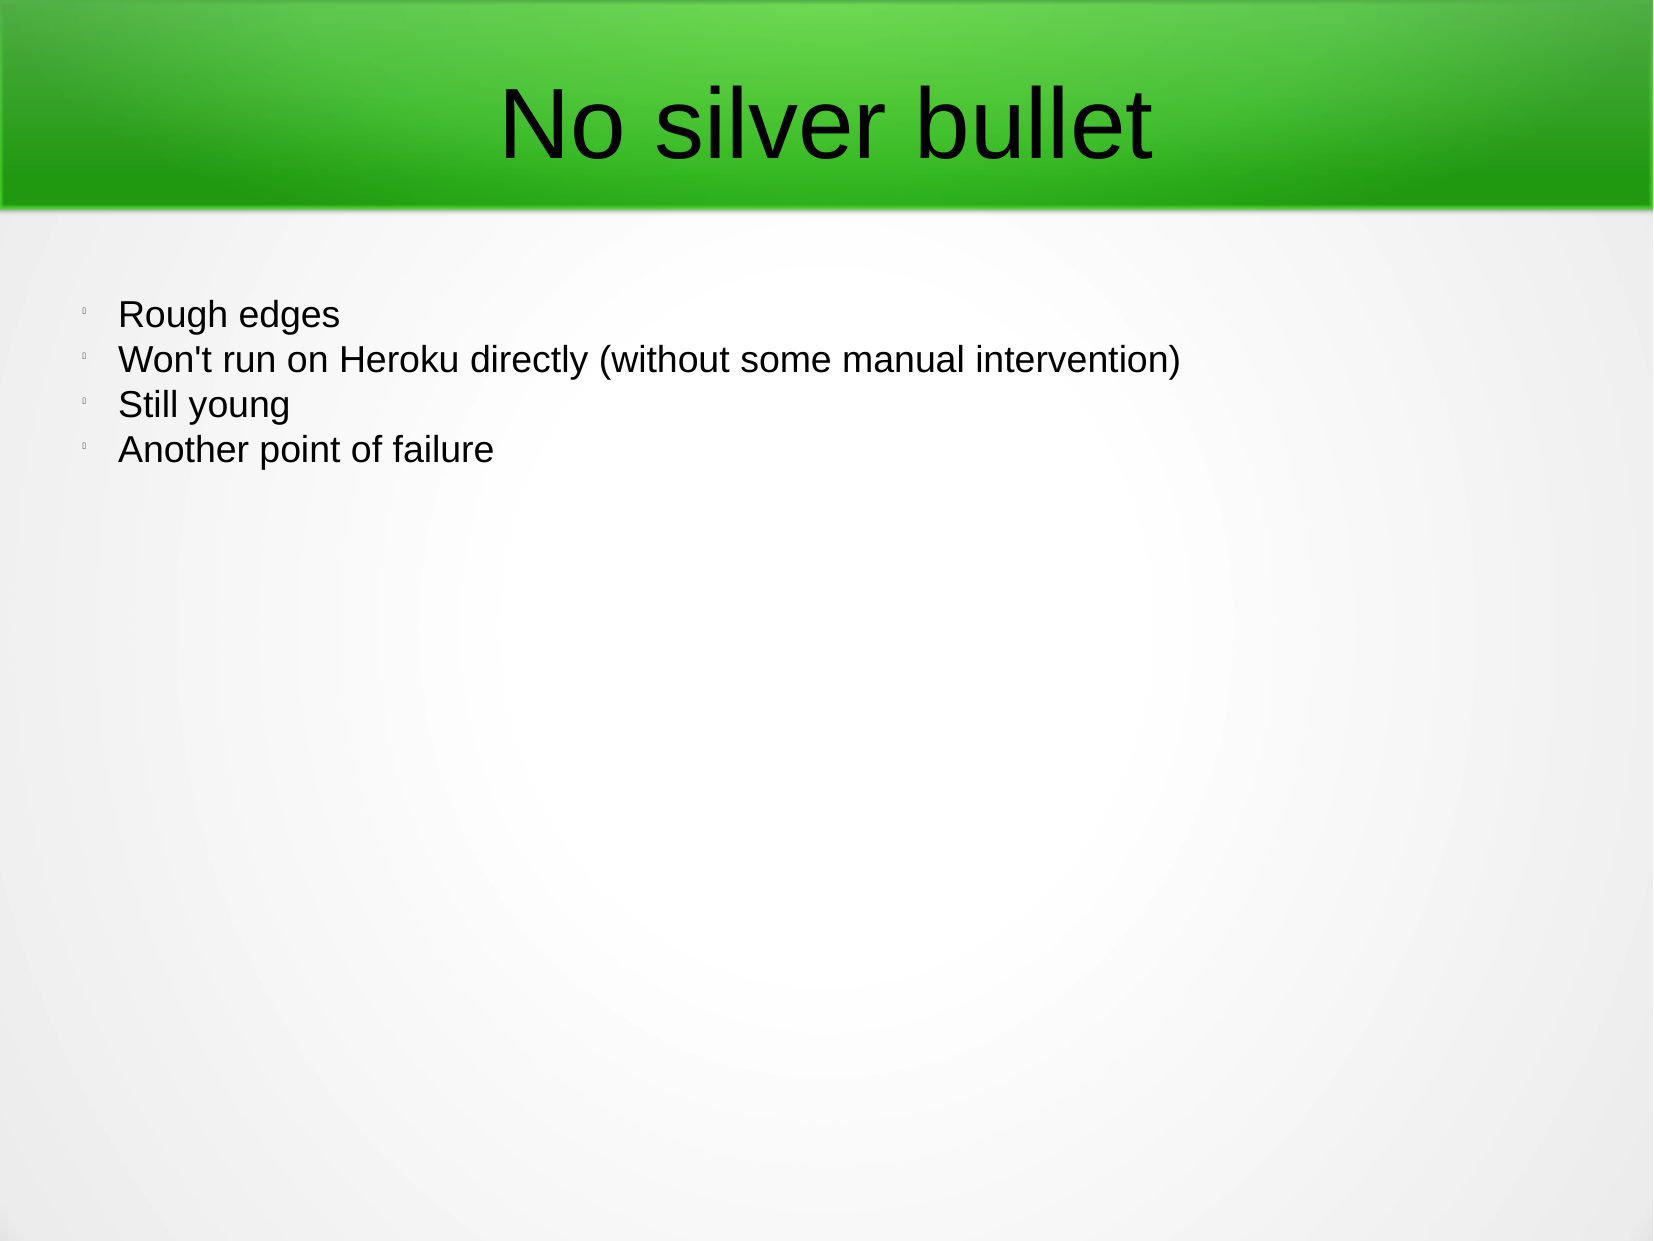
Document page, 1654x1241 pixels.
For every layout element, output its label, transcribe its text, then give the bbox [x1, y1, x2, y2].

picture [0, 0, 1653, 1241]
text_box No silver bullet [82, 47, 1571, 189]
text_box Rough edges Won't run on Heroku directly (without some manual intervention) Still young Another point of failure [82, 290, 1571, 1010]
